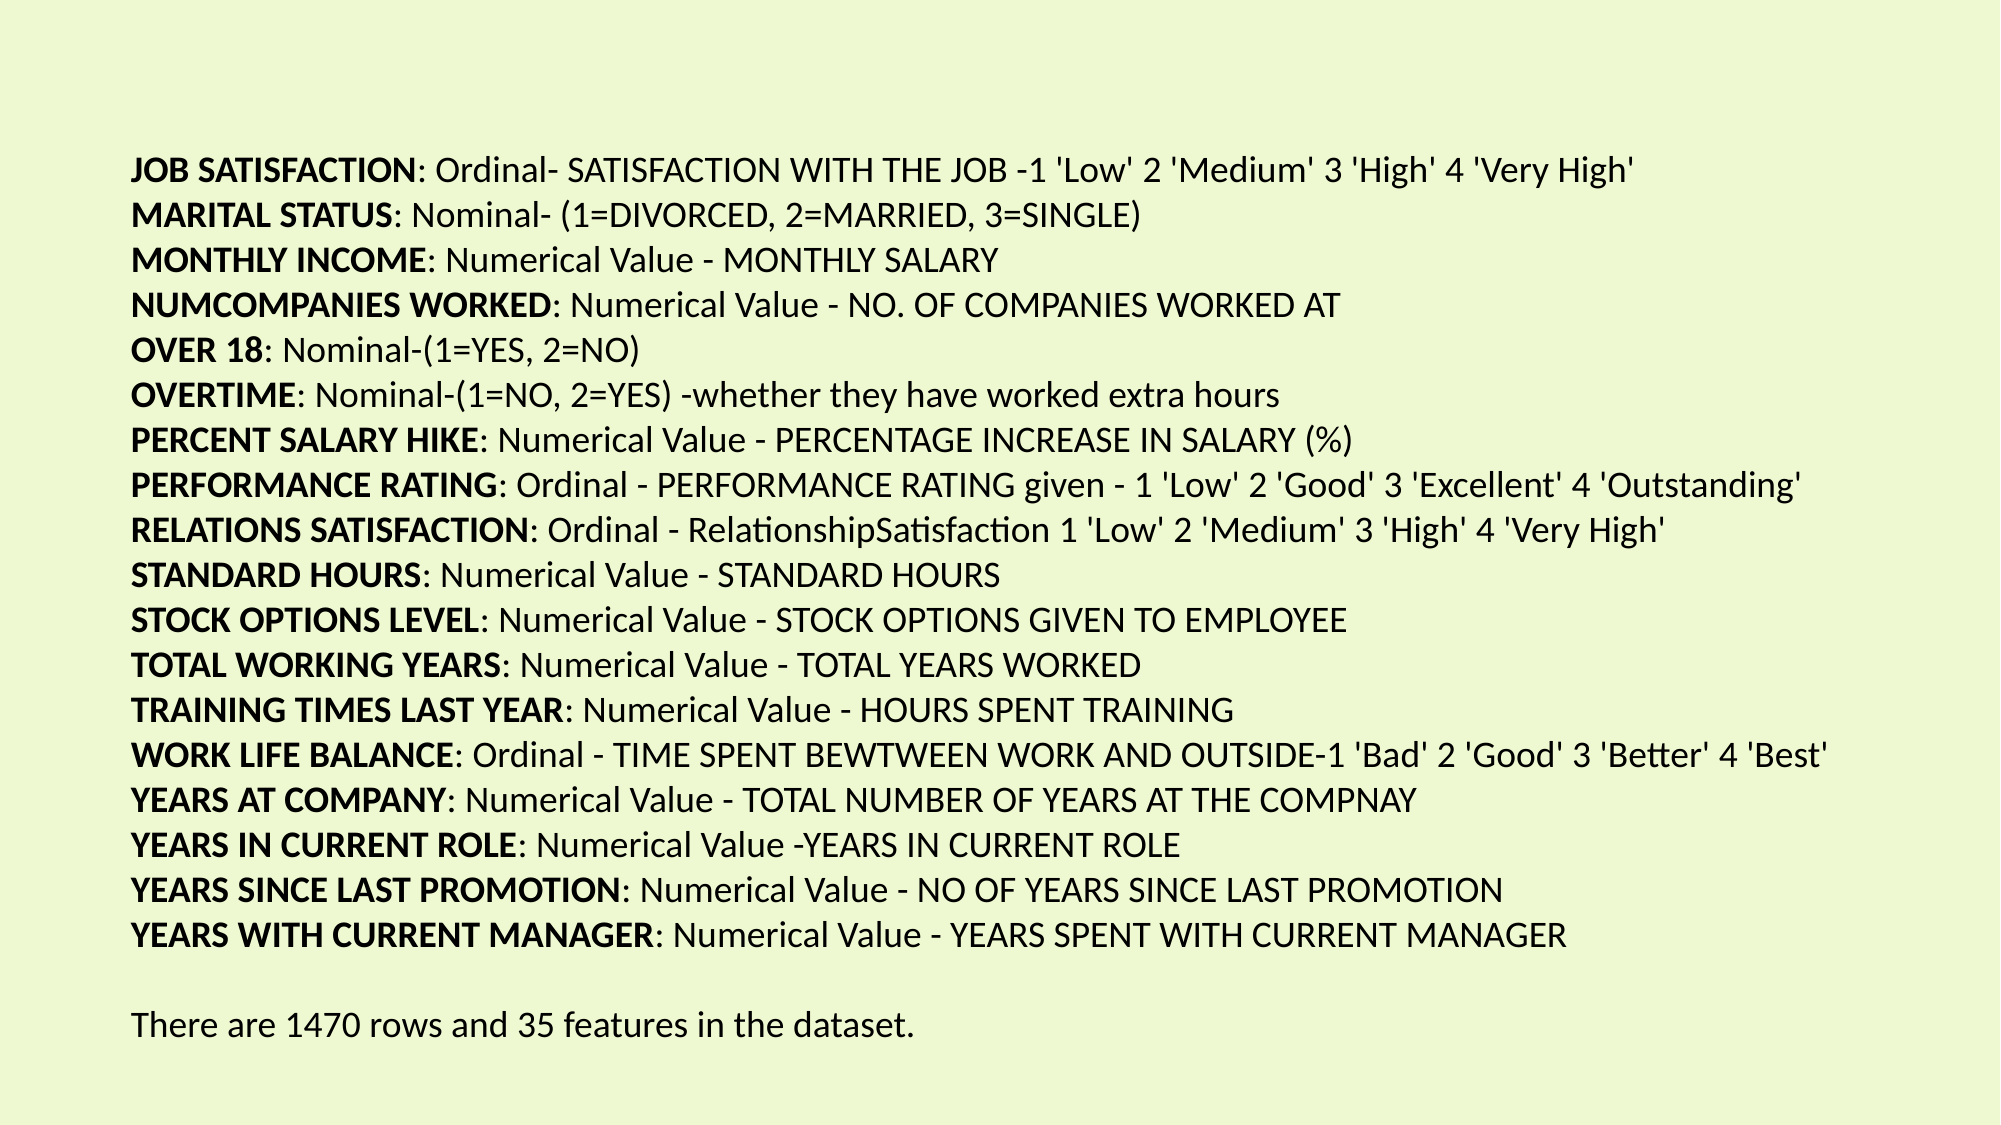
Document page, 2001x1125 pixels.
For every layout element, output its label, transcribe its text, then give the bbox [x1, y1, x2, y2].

text_box JOB SATISFACTION: Ordinal- SATISFACTION WITH THE JOB -1 'Low' 2 'Medium' 3 'High' 4 'Very High' MARITAL STATUS: Nominal- (1=DIVORCED, 2=MARRIED, 3=SINGLE) MONTHLY INCOME: Numerical Value - MONTHLY SALARY NUMCOMPANIES WORKED: Numerical Value - NO. OF COMPANIES WORKED AT OVER 18: Nominal-(1=YES, 2=NO) OVERTIME: Nominal-(1=NO, 2=YES) -whether they have worked extra hours PERCENT SALARY HIKE: Numerical Value - PERCENTAGE INCREASE IN SALARY (%) PERFORMANCE RATING: Ordinal - PERFORMANCE RATING given - 1 'Low' 2 'Good' 3 'Excellent' 4 'Outstanding' RELATIONS SATISFACTION: Ordinal - RelationshipSatisfaction 1 'Low' 2 'Medium' 3 'High' 4 'Very High' STANDARD HOURS: Numerical Value - STANDARD HOURS STOCK OPTIONS LEVEL: Numerical Value - STOCK OPTIONS GIVEN TO EMPLOYEE TOTAL WORKING YEARS: Numerical Value - TOTAL YEARS WORKED TRAINING TIMES LAST YEAR: Numerical Value - HOURS SPENT TRAINING WORK LIFE BALANCE: Ordinal - TIME SPENT BEWTWEEN WORK AND OUTSIDE-1 'Bad' 2 'Good' 3 'Better' 4 'Best' YEARS AT COMPANY: Numerical Value - TOTAL NUMBER OF YEARS AT THE COMPNAY YEARS IN CURRENT ROLE: Numerical Value -YEARS IN CURRENT ROLE YEARS SINCE LAST PROMOTION: Numerical Value - NO OF YEARS SINCE LAST PROMOTION YEARS WITH CURRENT MANAGER: Numerical Value - YEARS SPENT WITH CURRENT MANAGER There are 1470 rows and 35 features in the dataset. [116, 137, 1955, 1052]
